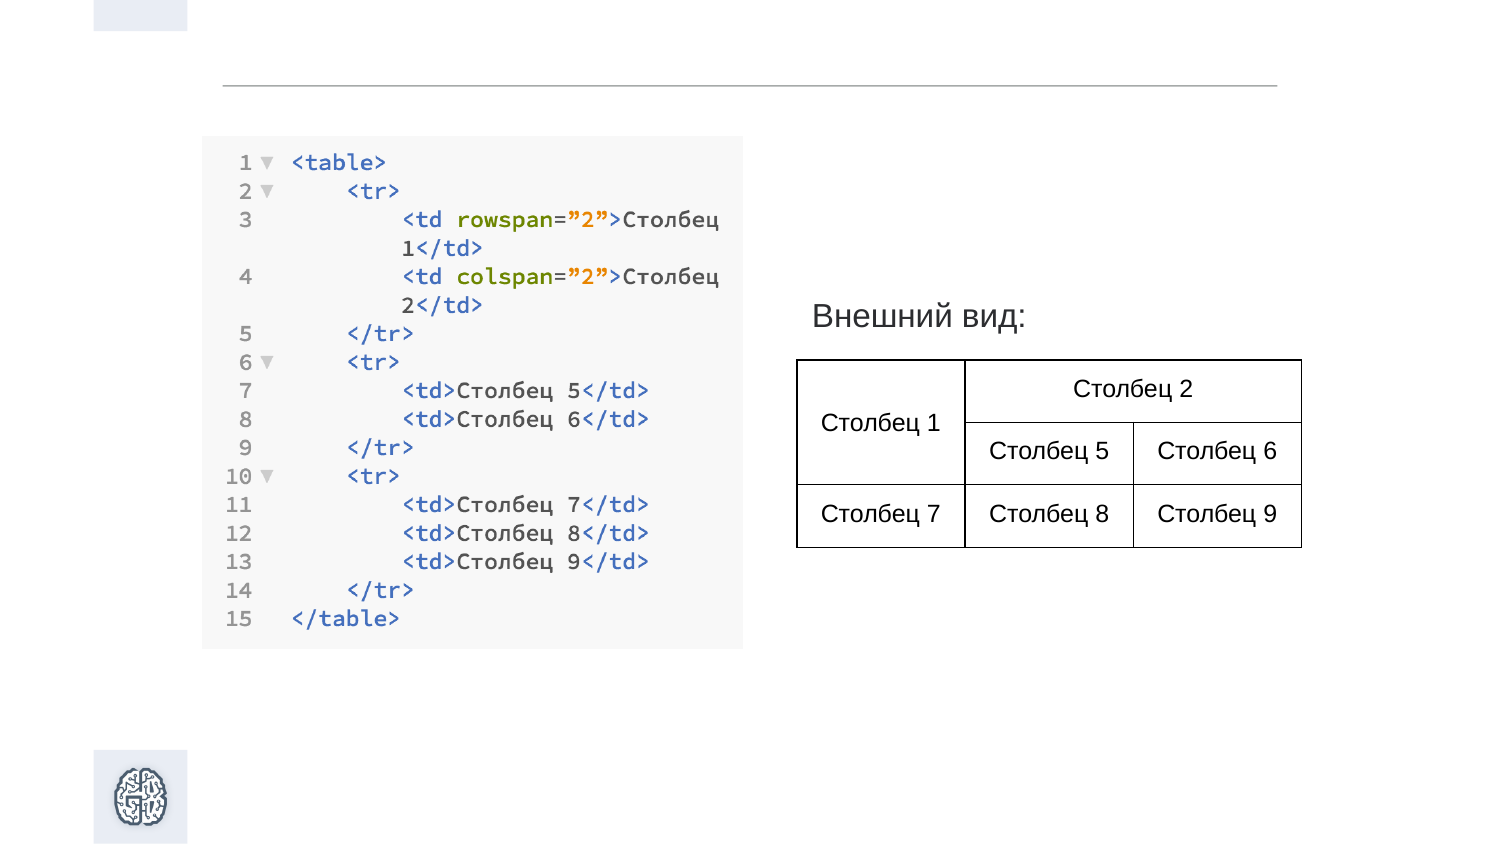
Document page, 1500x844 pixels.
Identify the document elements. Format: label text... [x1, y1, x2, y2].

picture [106, 760, 175, 834]
table_header Столбец 2 [966, 361, 1301, 422]
table_header Столбец 1 [798, 361, 964, 484]
table_cell Столбец 9 [1134, 485, 1301, 547]
table_cell Столбец 5 [966, 423, 1133, 484]
table_cell Столбец 7 [798, 485, 964, 547]
picture [202, 136, 744, 649]
table_cell Столбец 8 [966, 485, 1133, 547]
text_box Внешний вид: [796, 247, 1280, 359]
table_cell Столбец 6 [1134, 423, 1301, 484]
